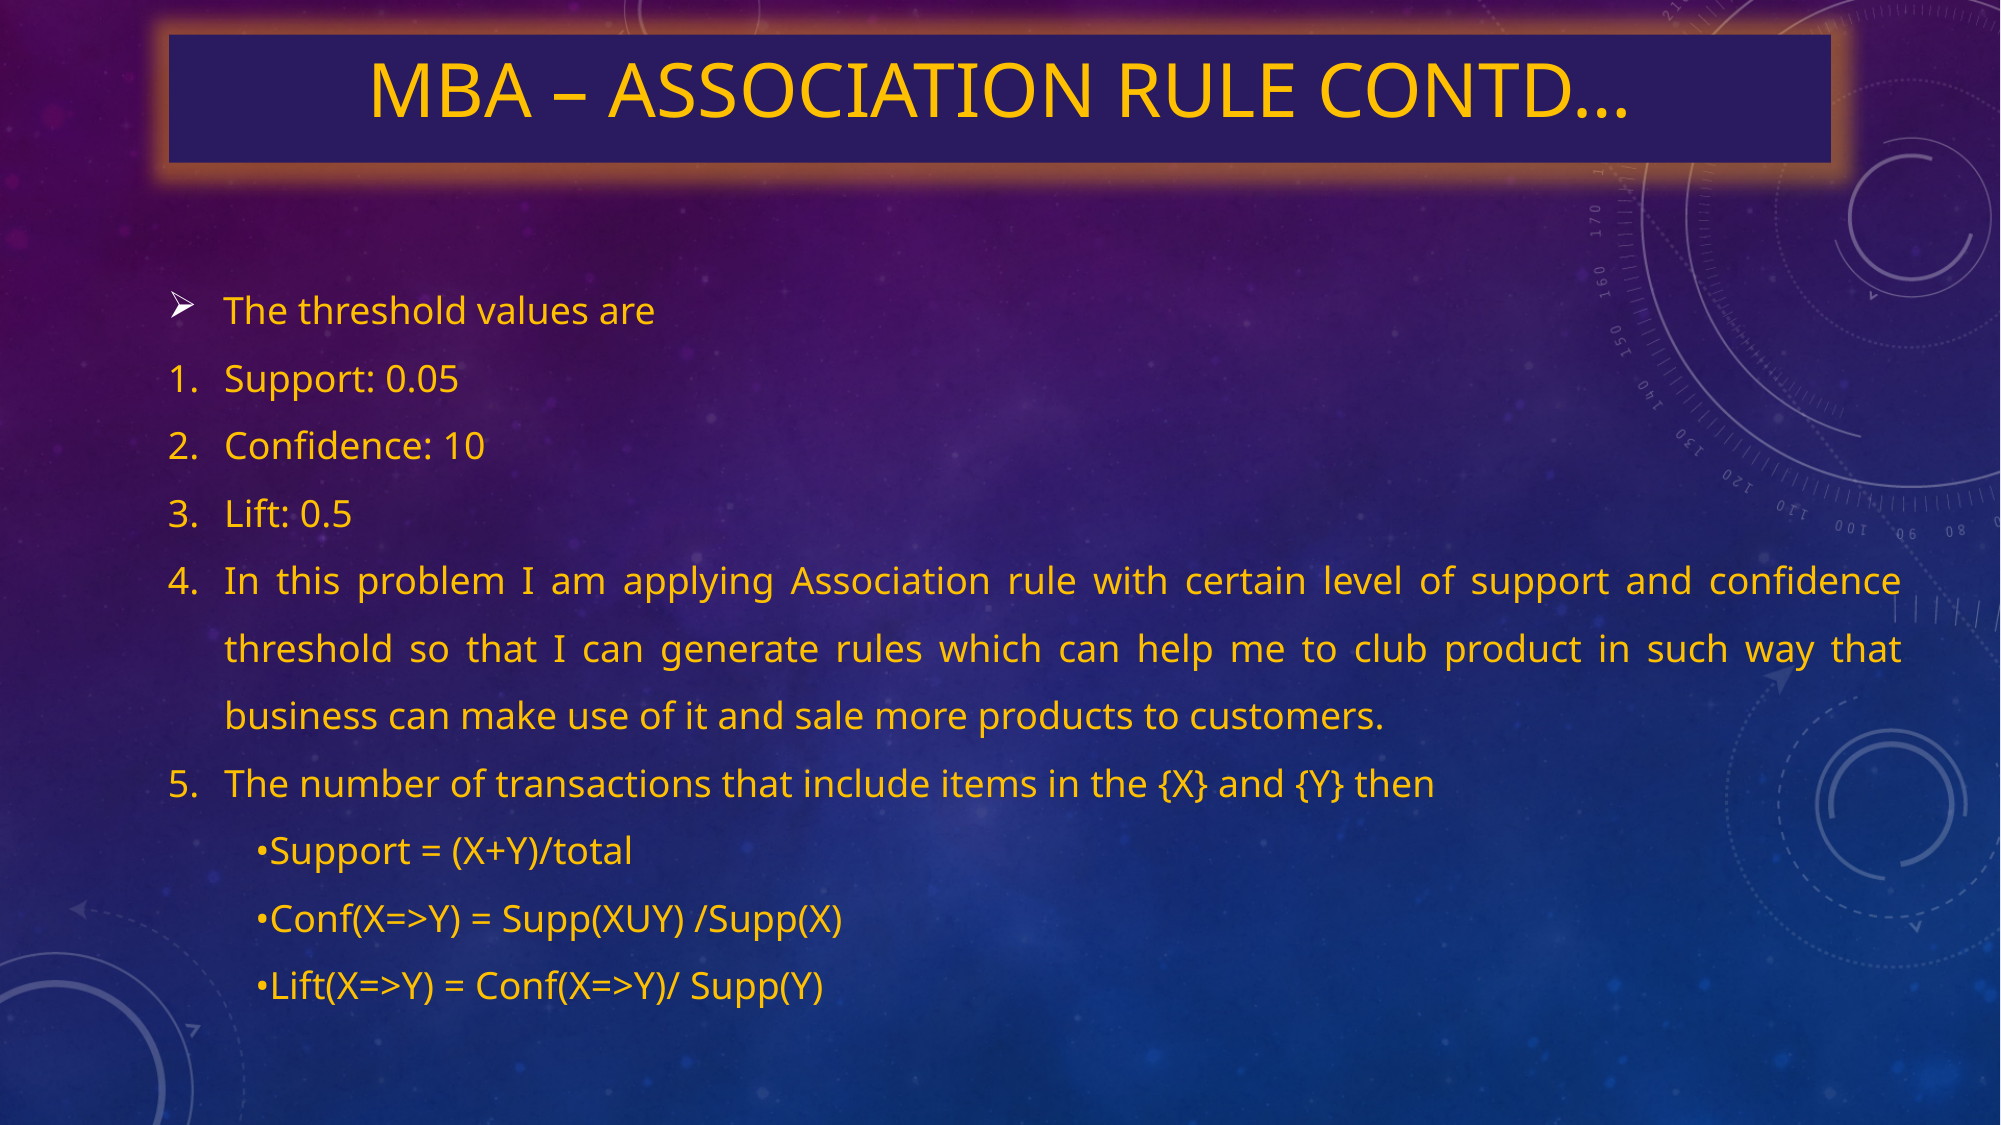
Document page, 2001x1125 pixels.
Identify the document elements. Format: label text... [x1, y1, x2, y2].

text_box MBA – Association rule contd… [169, 34, 1831, 163]
text_box The threshold values are Support: 0.05 Confidence: 10 Lift: 0.5 In this problem I am applying Association rule with certain level of support and confidence threshold so that I can generate rules which can help me to club product in such way that business can make use of it and sale more products to customers. The number of transactions that include items in the {X} and {Y} then •Support = (X+Y)/total •Conf(X=>Y) = Supp(XUY) /Supp(X) •Lift(X=>Y) = Conf(X=>Y)/ Supp(Y) [153, 257, 1919, 1060]
picture [0, 0, 2001, 1125]
